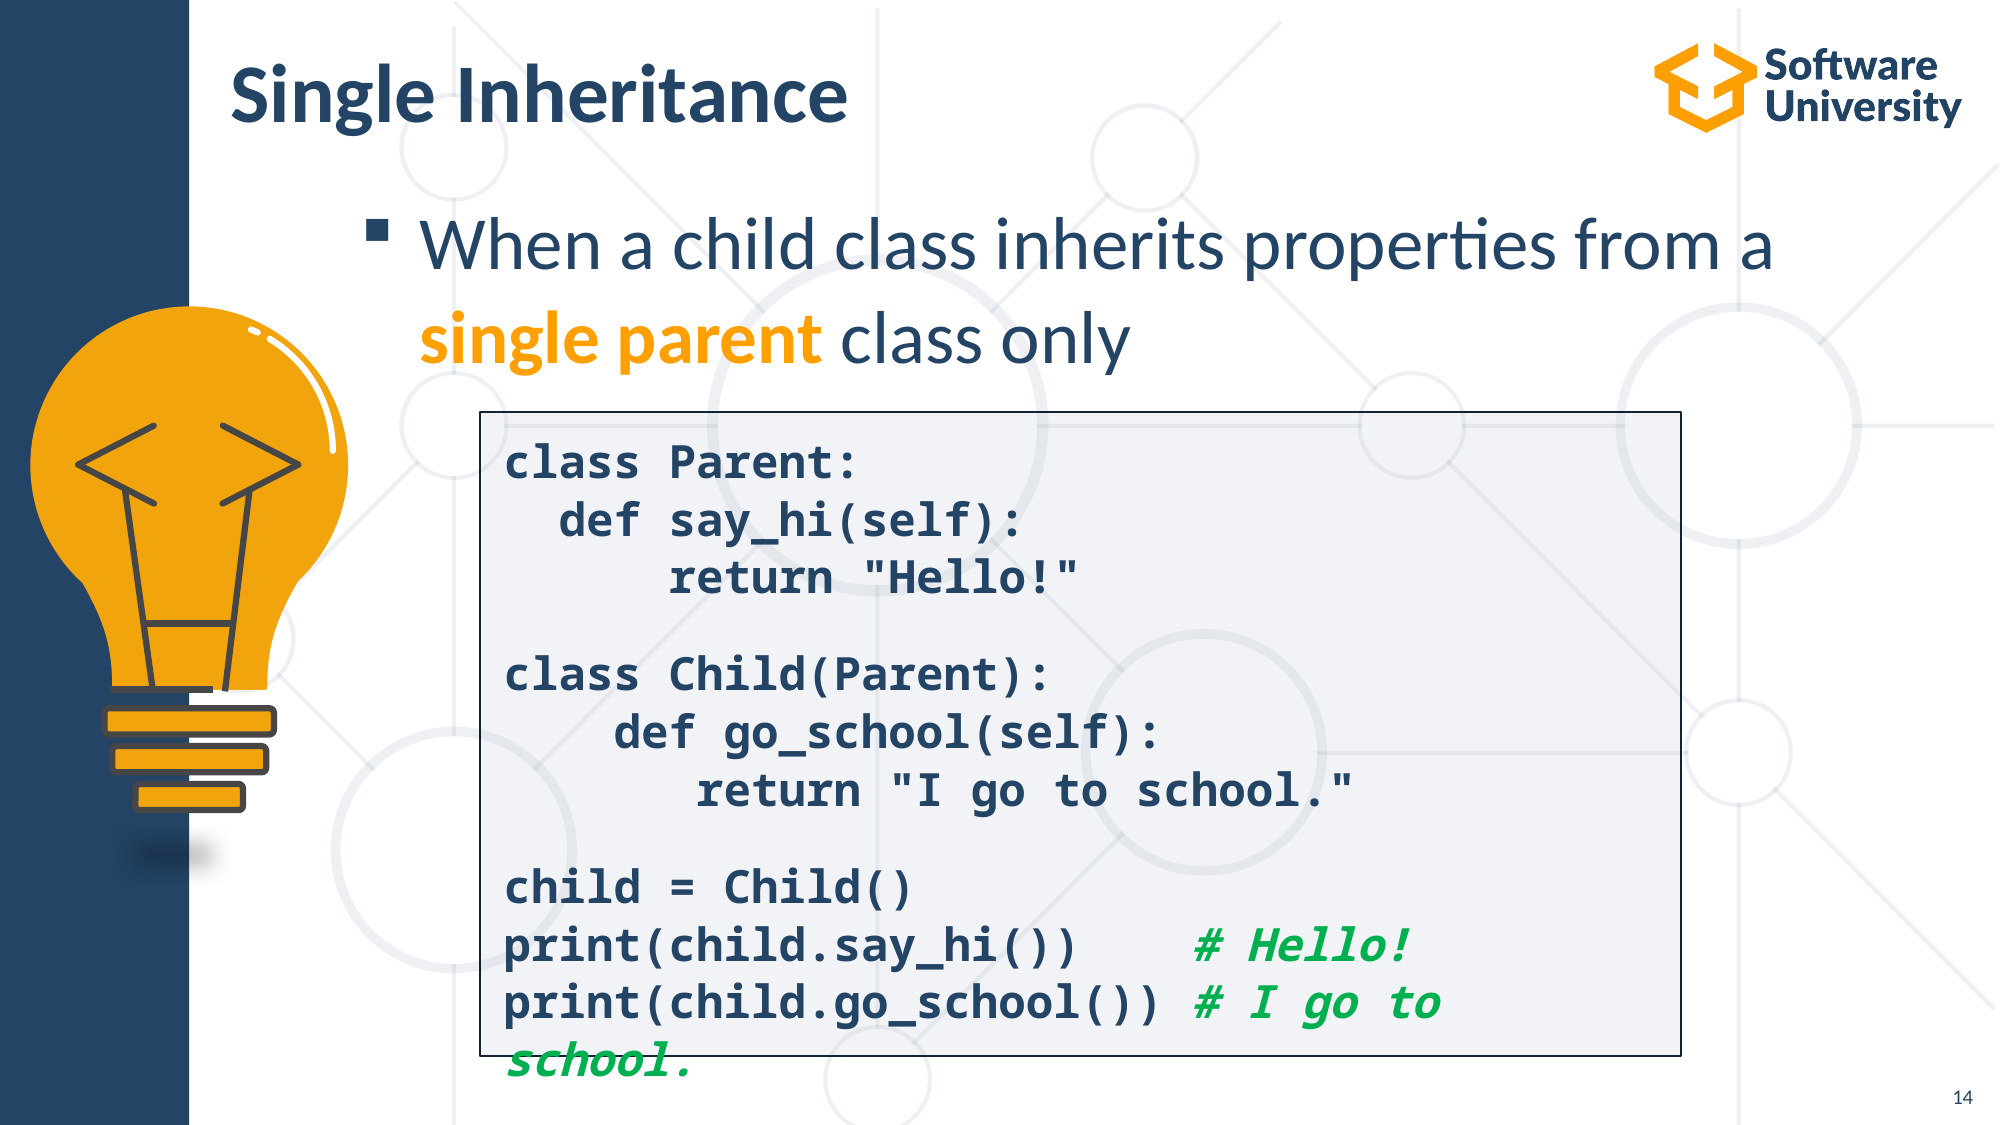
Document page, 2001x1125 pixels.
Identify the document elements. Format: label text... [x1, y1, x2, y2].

text_box Single Inheritance [212, 16, 1628, 162]
text_box class Parent: def say_hi(self): return "Hello!" class Child(Parent): def go_school(self): return "I go to school." child = Child() print(child.say_hi()) # Hello! print(child.go_school()) # I go to school. [479, 412, 1682, 1057]
text_box 14 [1927, 1067, 1989, 1116]
picture [1641, 31, 1973, 145]
text_box When a child class inherits properties from a single parent class only [342, 183, 1943, 1094]
